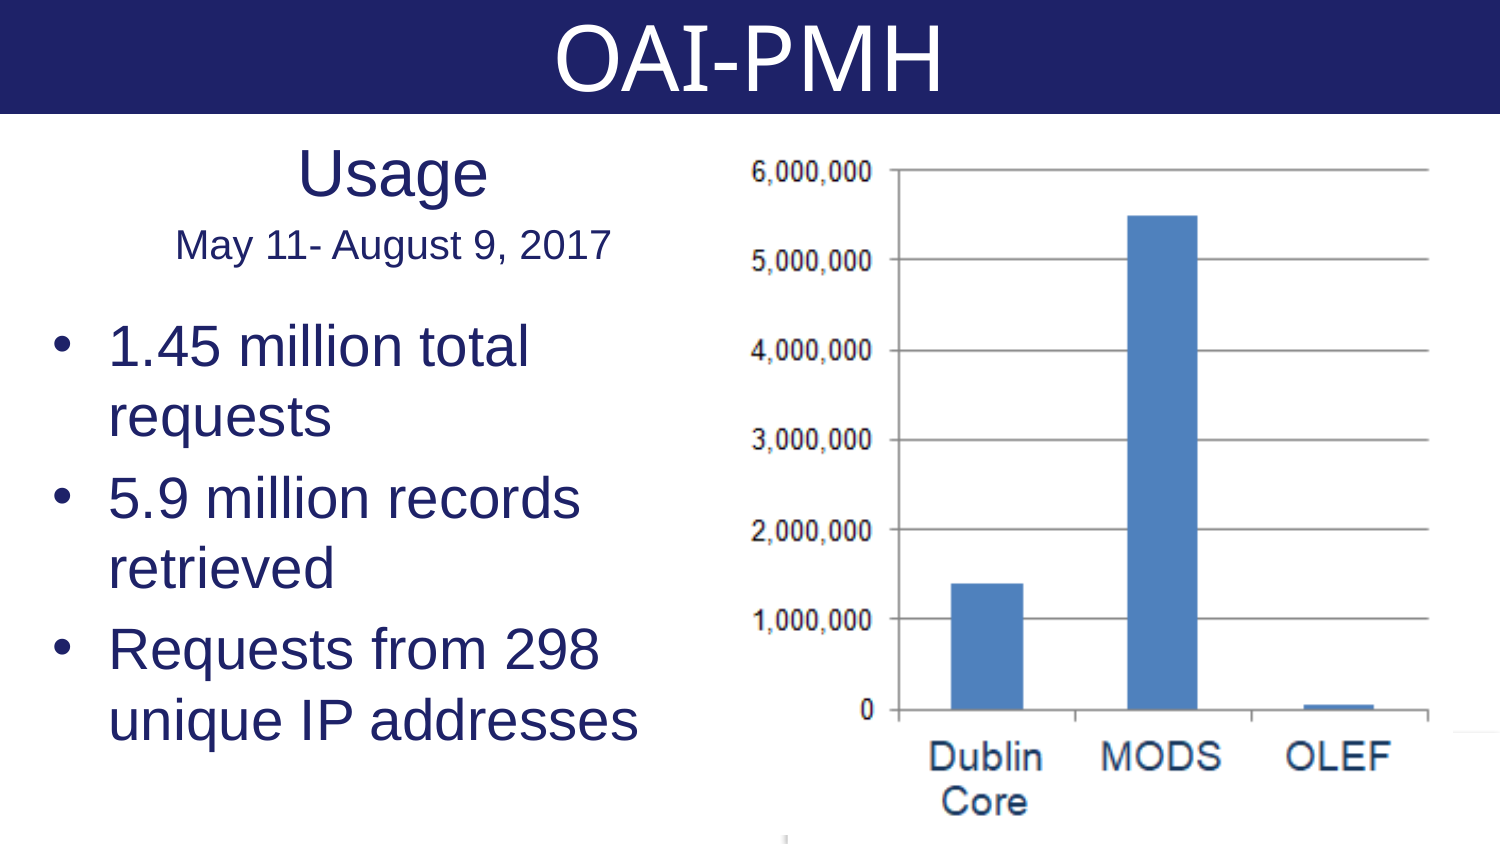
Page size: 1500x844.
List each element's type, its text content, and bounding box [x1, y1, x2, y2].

list Usage May 11- August 9, 2017 1.45 million total requests 5.9 million records retrieved Requests from 298 unique IP addresses [37, 121, 750, 741]
title OAI-PMH [75, 0, 1425, 90]
picture [737, 146, 1453, 835]
